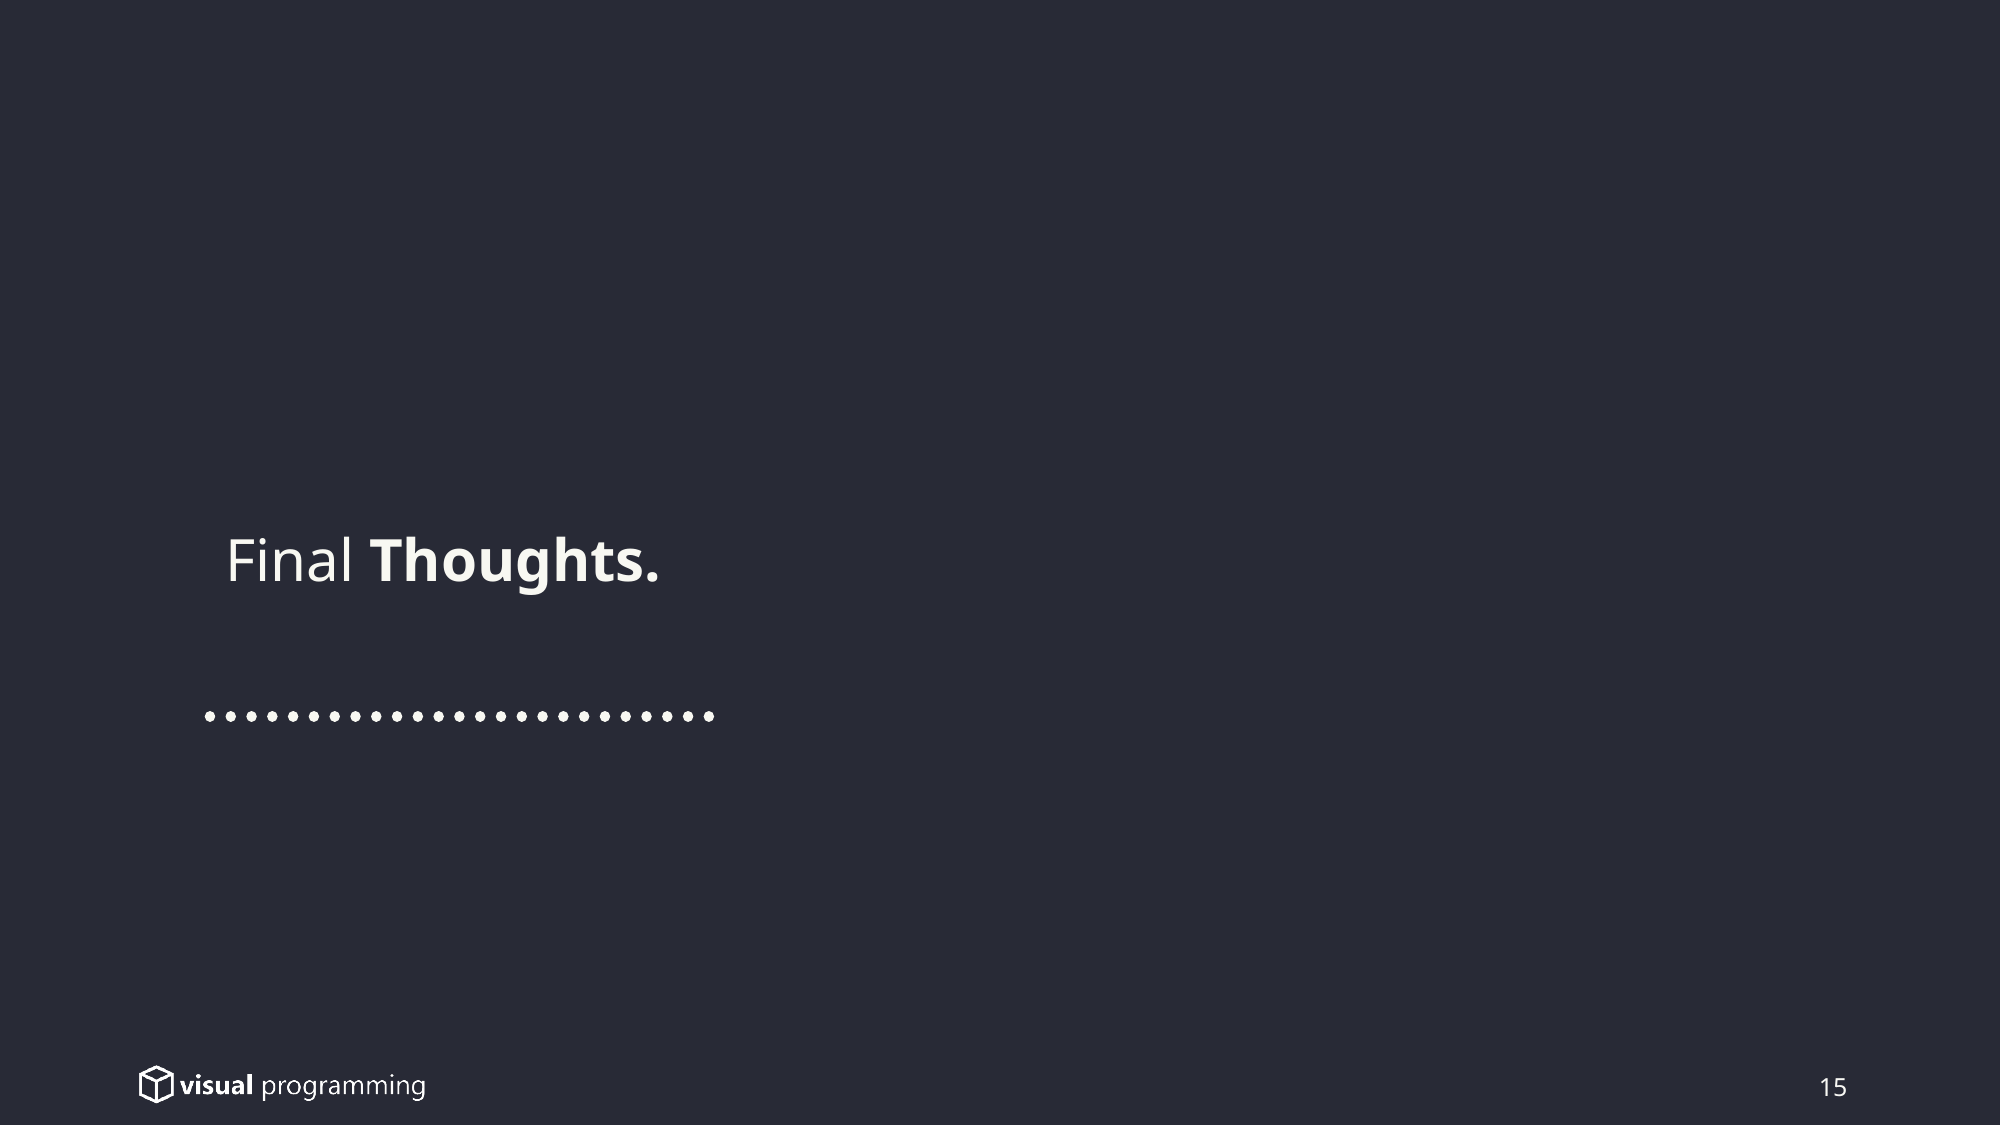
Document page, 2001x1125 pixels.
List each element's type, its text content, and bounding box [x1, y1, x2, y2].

picture [137, 1059, 443, 1117]
slide_number 15 [1751, 1058, 1863, 1119]
list Final Thoughts. [210, 449, 1395, 676]
